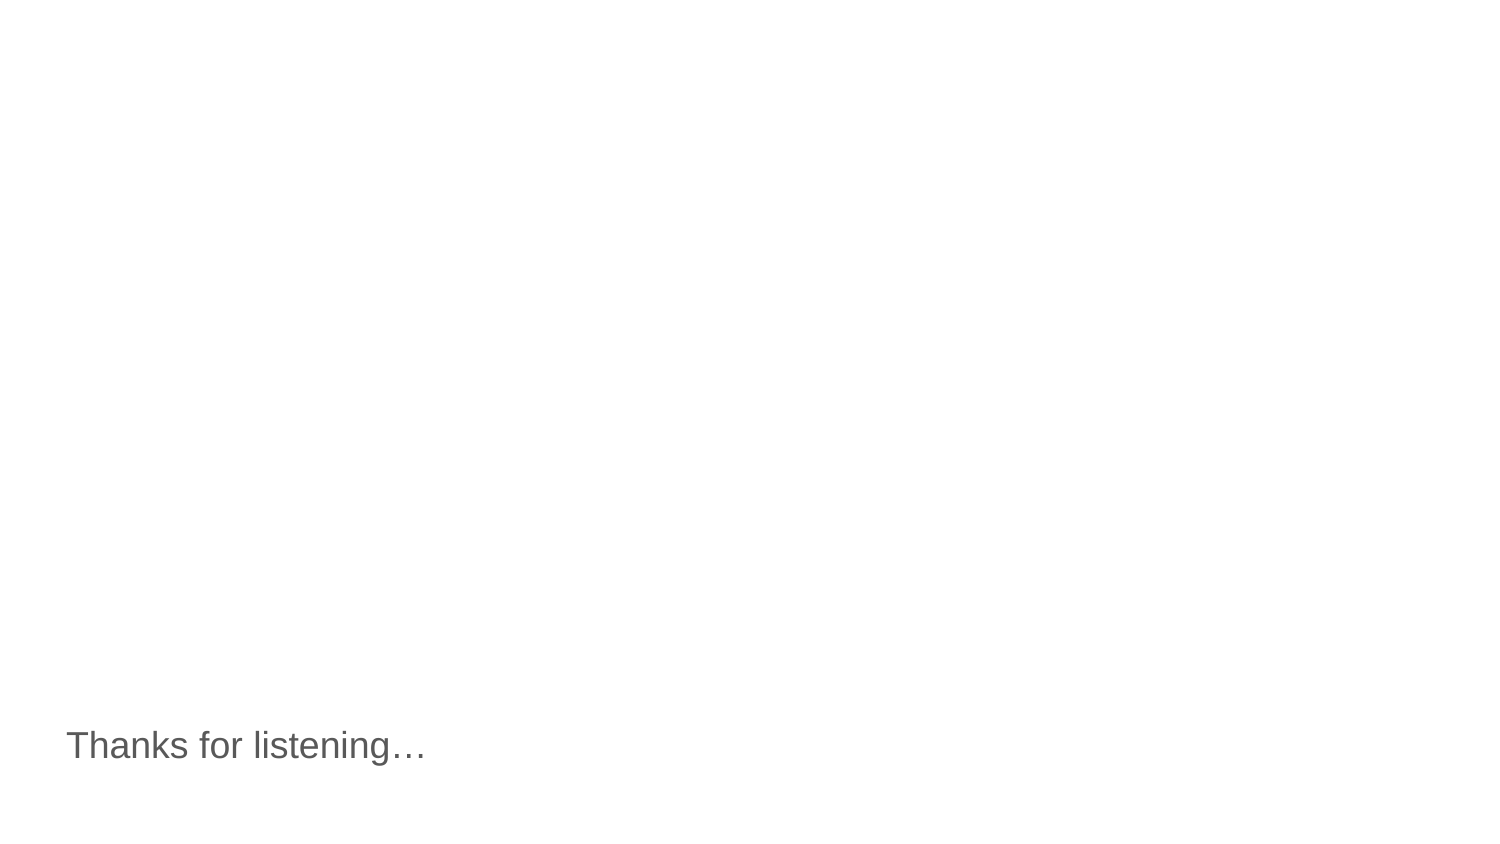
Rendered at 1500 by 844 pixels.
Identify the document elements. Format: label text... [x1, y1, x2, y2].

list Thanks for listening… [51, 694, 1036, 794]
